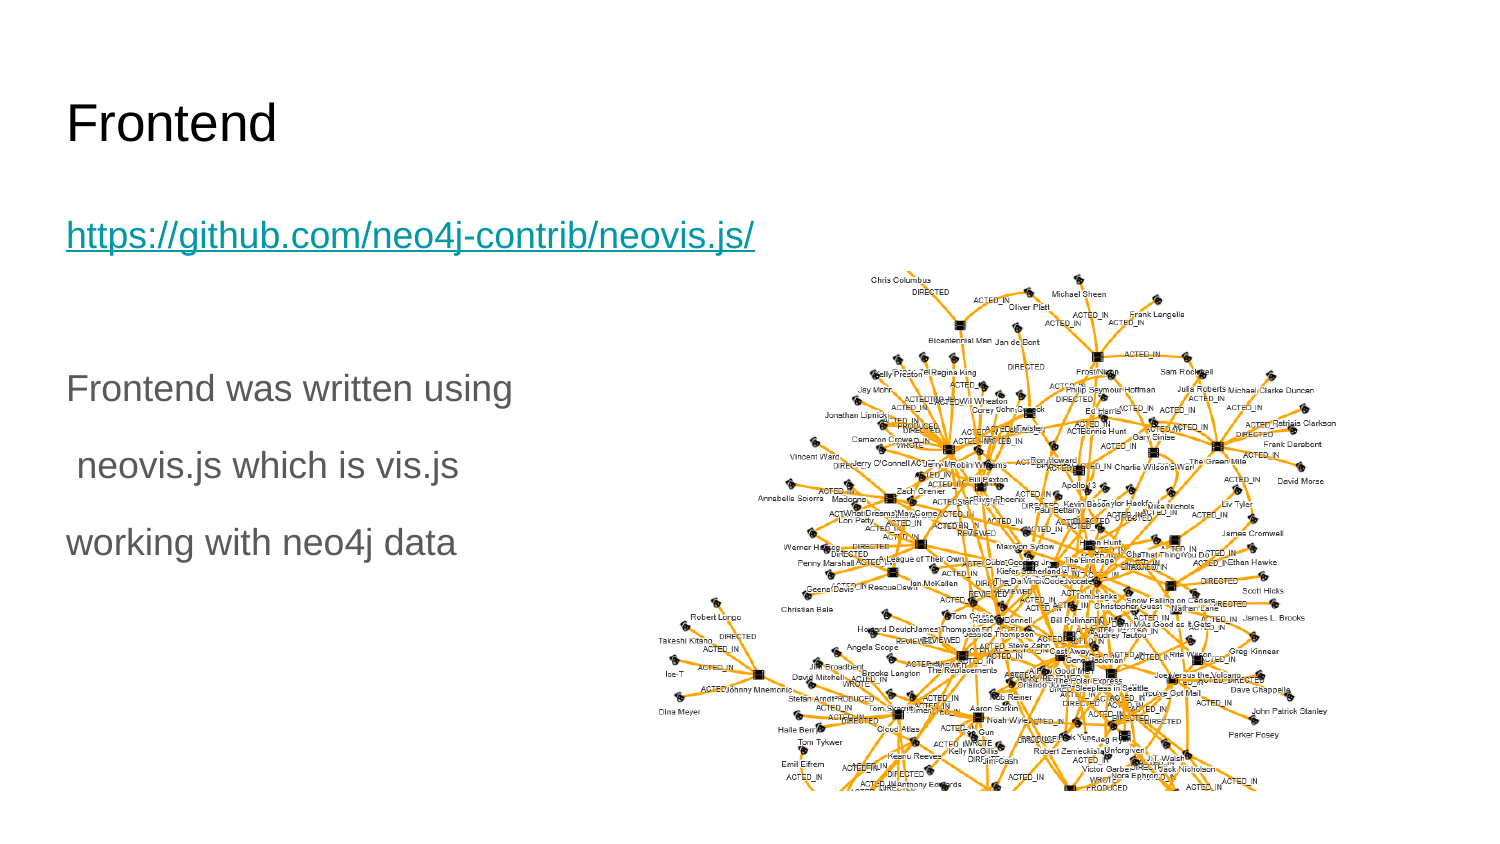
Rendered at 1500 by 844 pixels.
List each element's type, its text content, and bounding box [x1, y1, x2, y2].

picture [637, 270, 1435, 791]
list https://github.com/neo4j-contrib/neovis.js/ Frontend was written using neovis.js which is vis.js working with neo4j data [51, 189, 1449, 750]
title Frontend [51, 72, 1449, 167]
